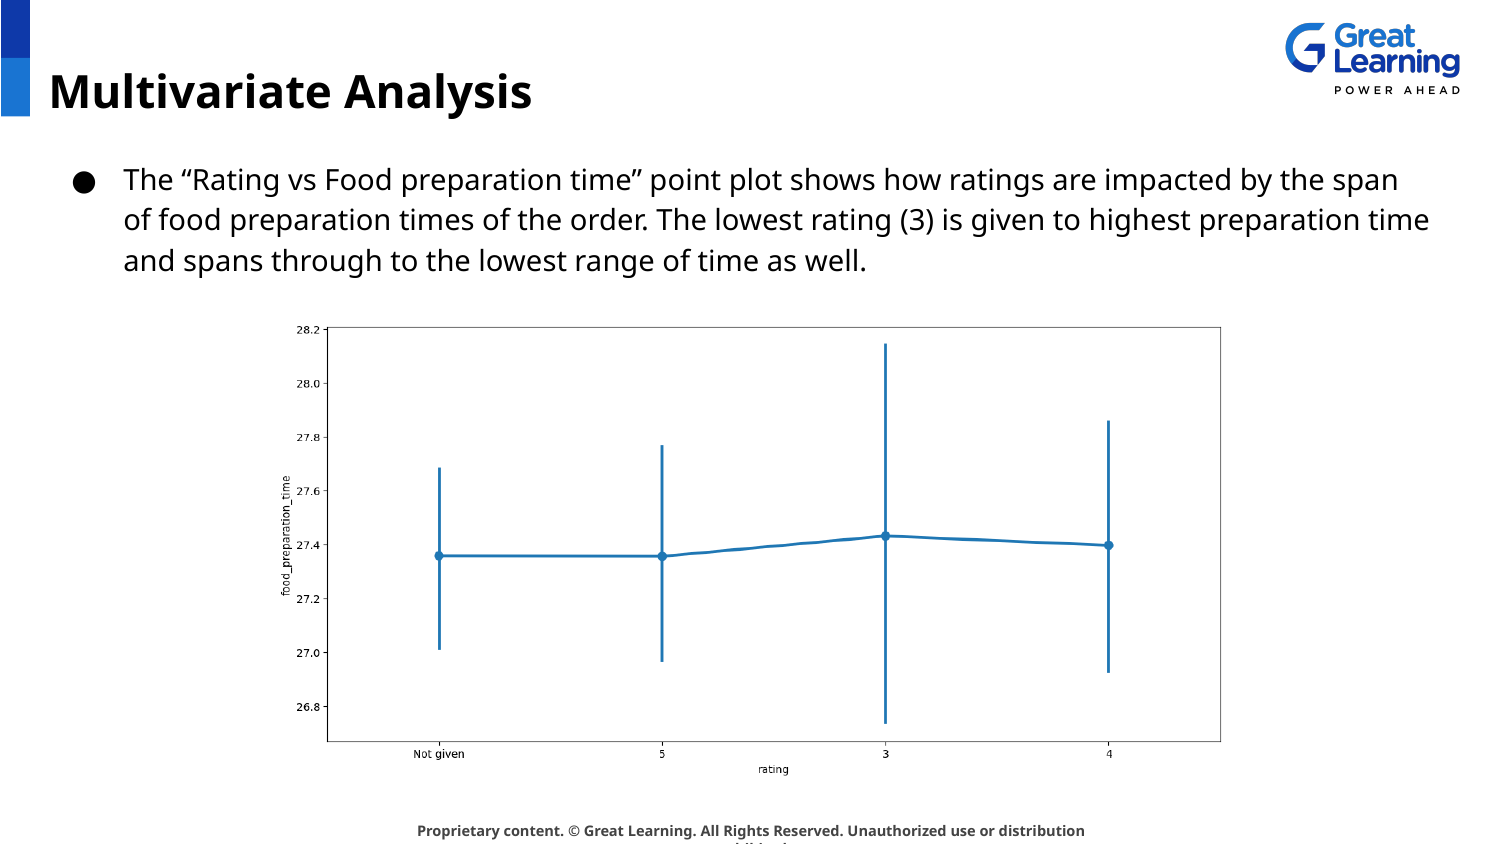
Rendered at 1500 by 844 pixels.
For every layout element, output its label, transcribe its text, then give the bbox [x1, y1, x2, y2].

list The “Rating vs Food preparation time” point plot shows how ratings are impacted by the span of food preparation times of the order. The lowest rating (3) is given to highest preparation time and spans through to the lowest range of time as well. [33, 141, 1449, 750]
title Multivariate Analysis [33, 47, 1431, 141]
picture [1258, 11, 1487, 106]
picture [272, 317, 1228, 783]
